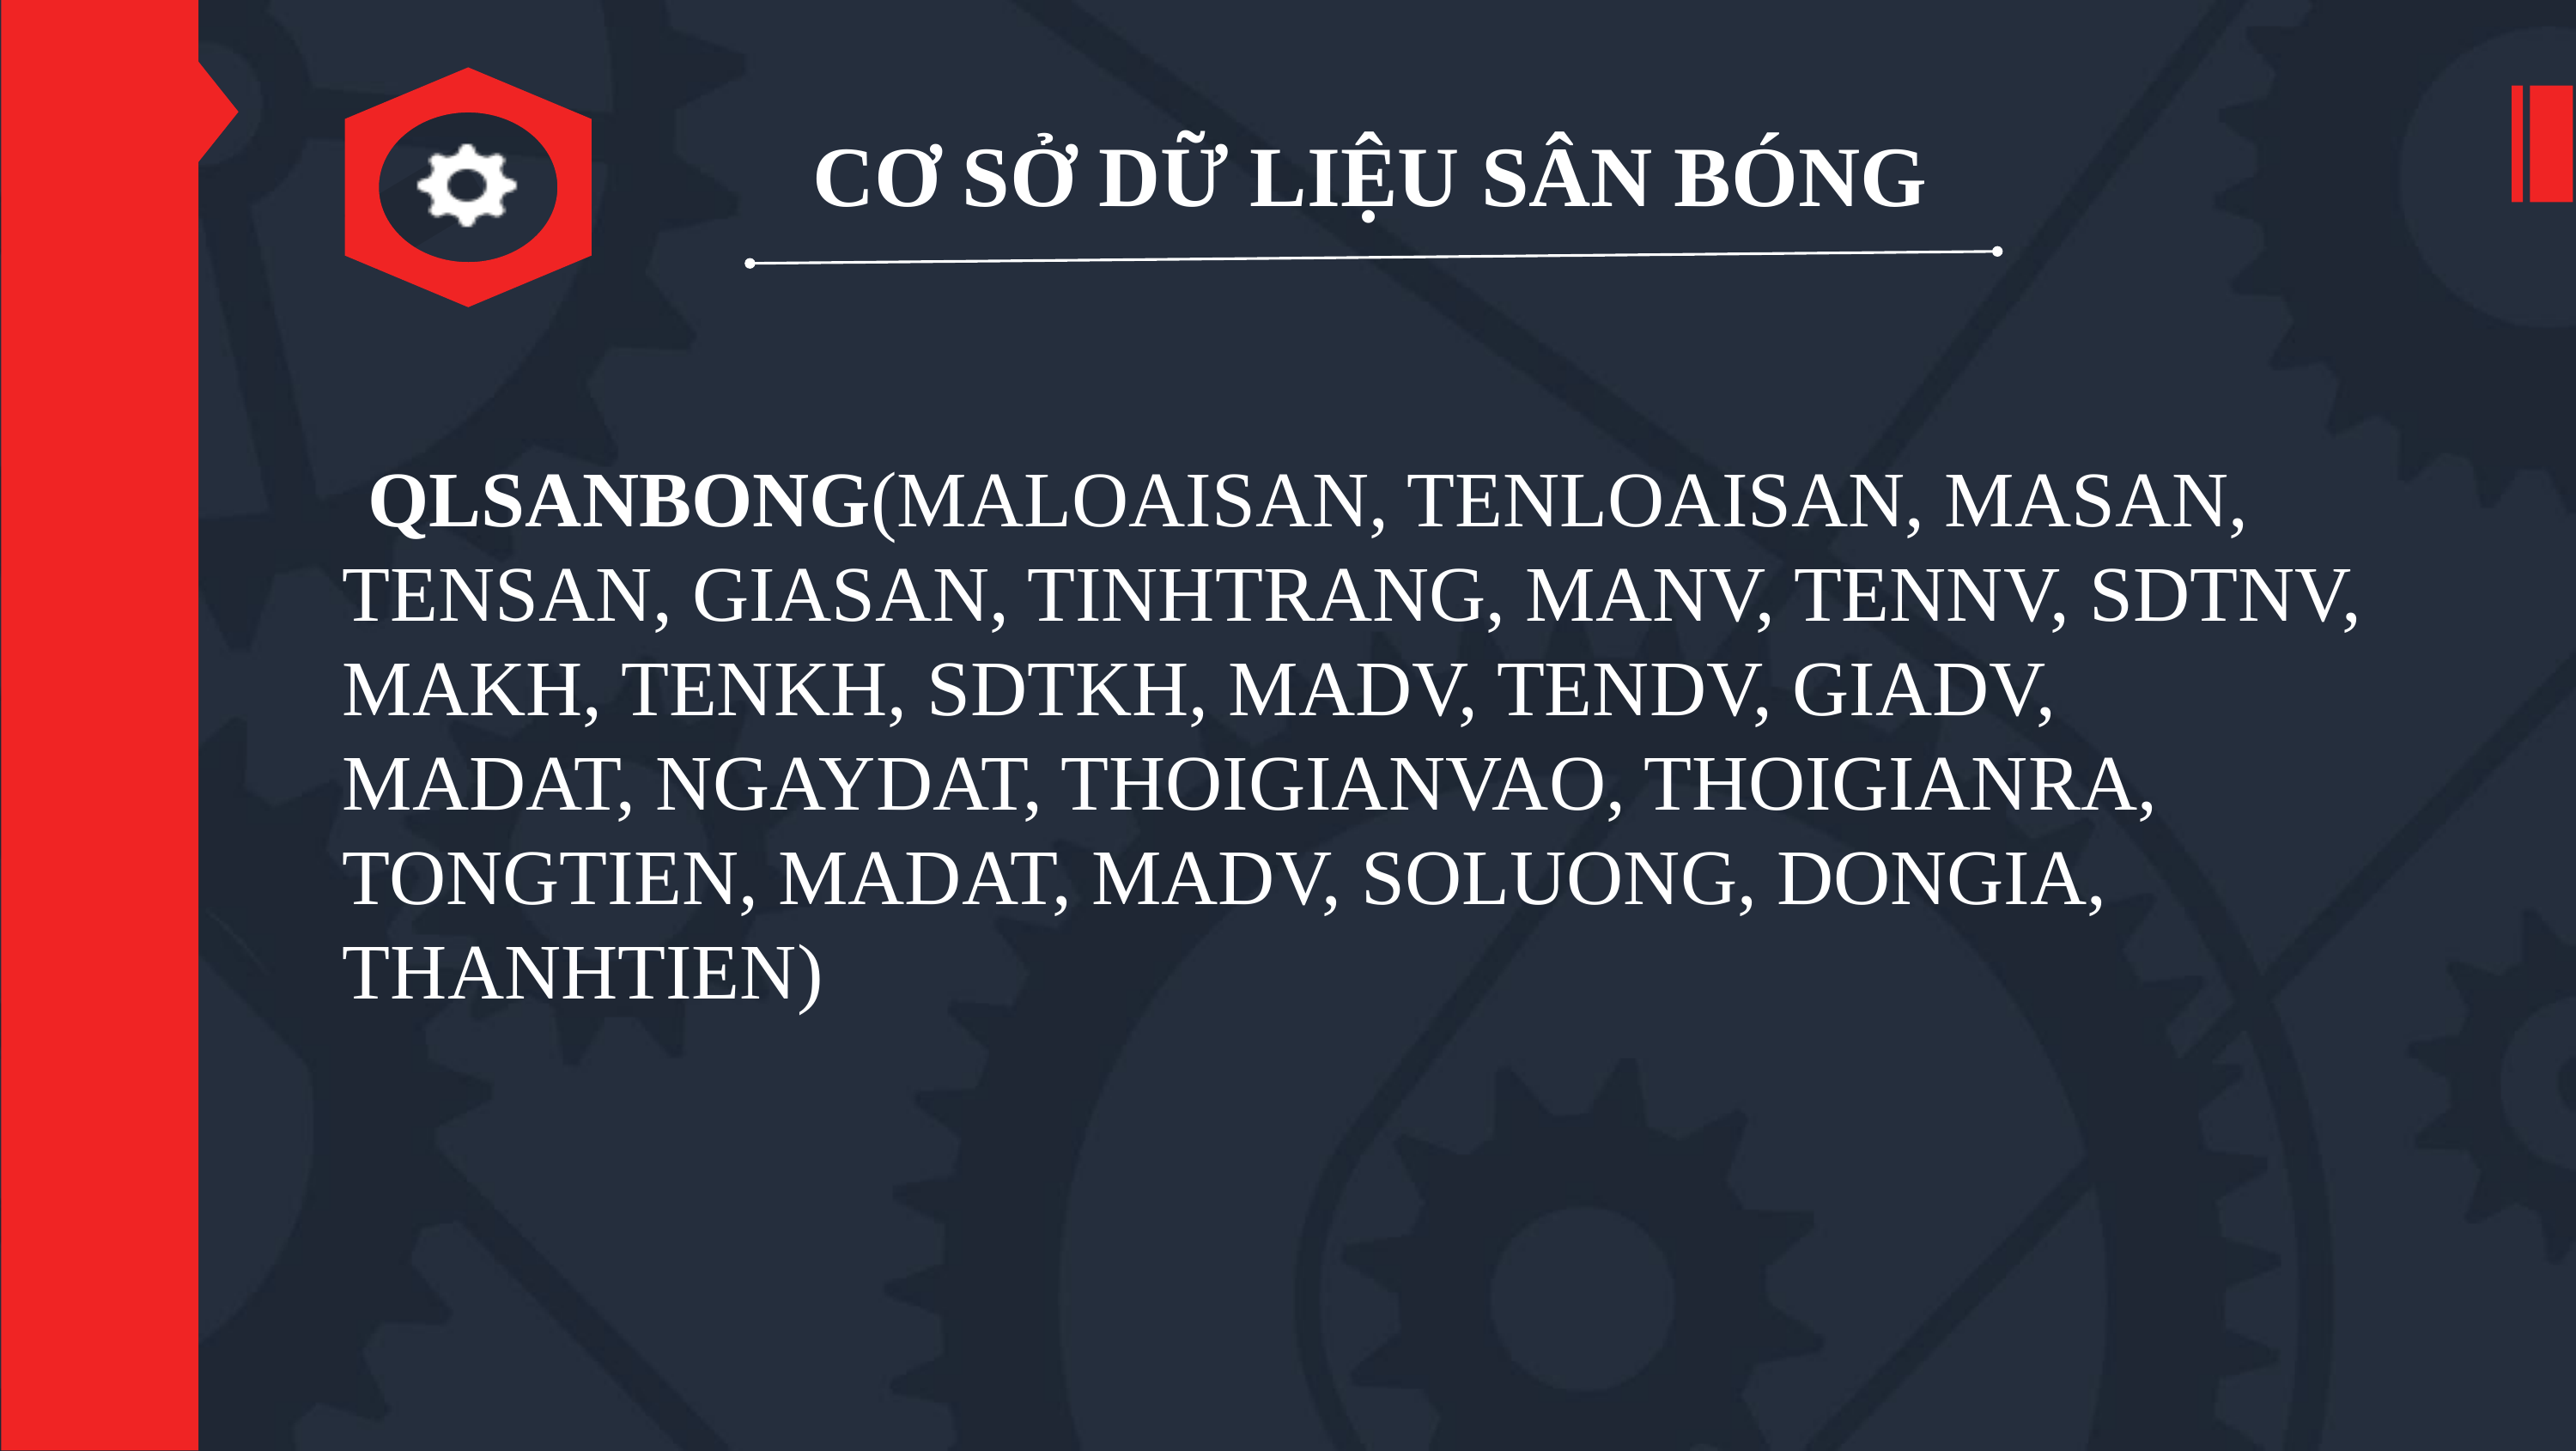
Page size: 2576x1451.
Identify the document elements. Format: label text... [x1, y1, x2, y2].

text_box [2510, 83, 2524, 203]
picture [199, 0, 2576, 1451]
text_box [623, 113, 2117, 264]
text_box QLSANBONG(MALOAISAN, TENLOAISAN, MASAN, TENSAN, GIASAN, TINHTRANG, MANV, TENNV, SDTNV, MAKH, TENKH, SDTKH, MADV, TENDV, GIADV, MADAT, NGAYDAT, THOIGIANVAO, THOIGIANRA, TONGTIEN, MADAT, MADV, SOLUONG, DONGIA, THANHTIEN) [330, 441, 2378, 1022]
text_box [344, 67, 592, 308]
text_box [2528, 83, 2575, 203]
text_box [0, 606, 846, 845]
